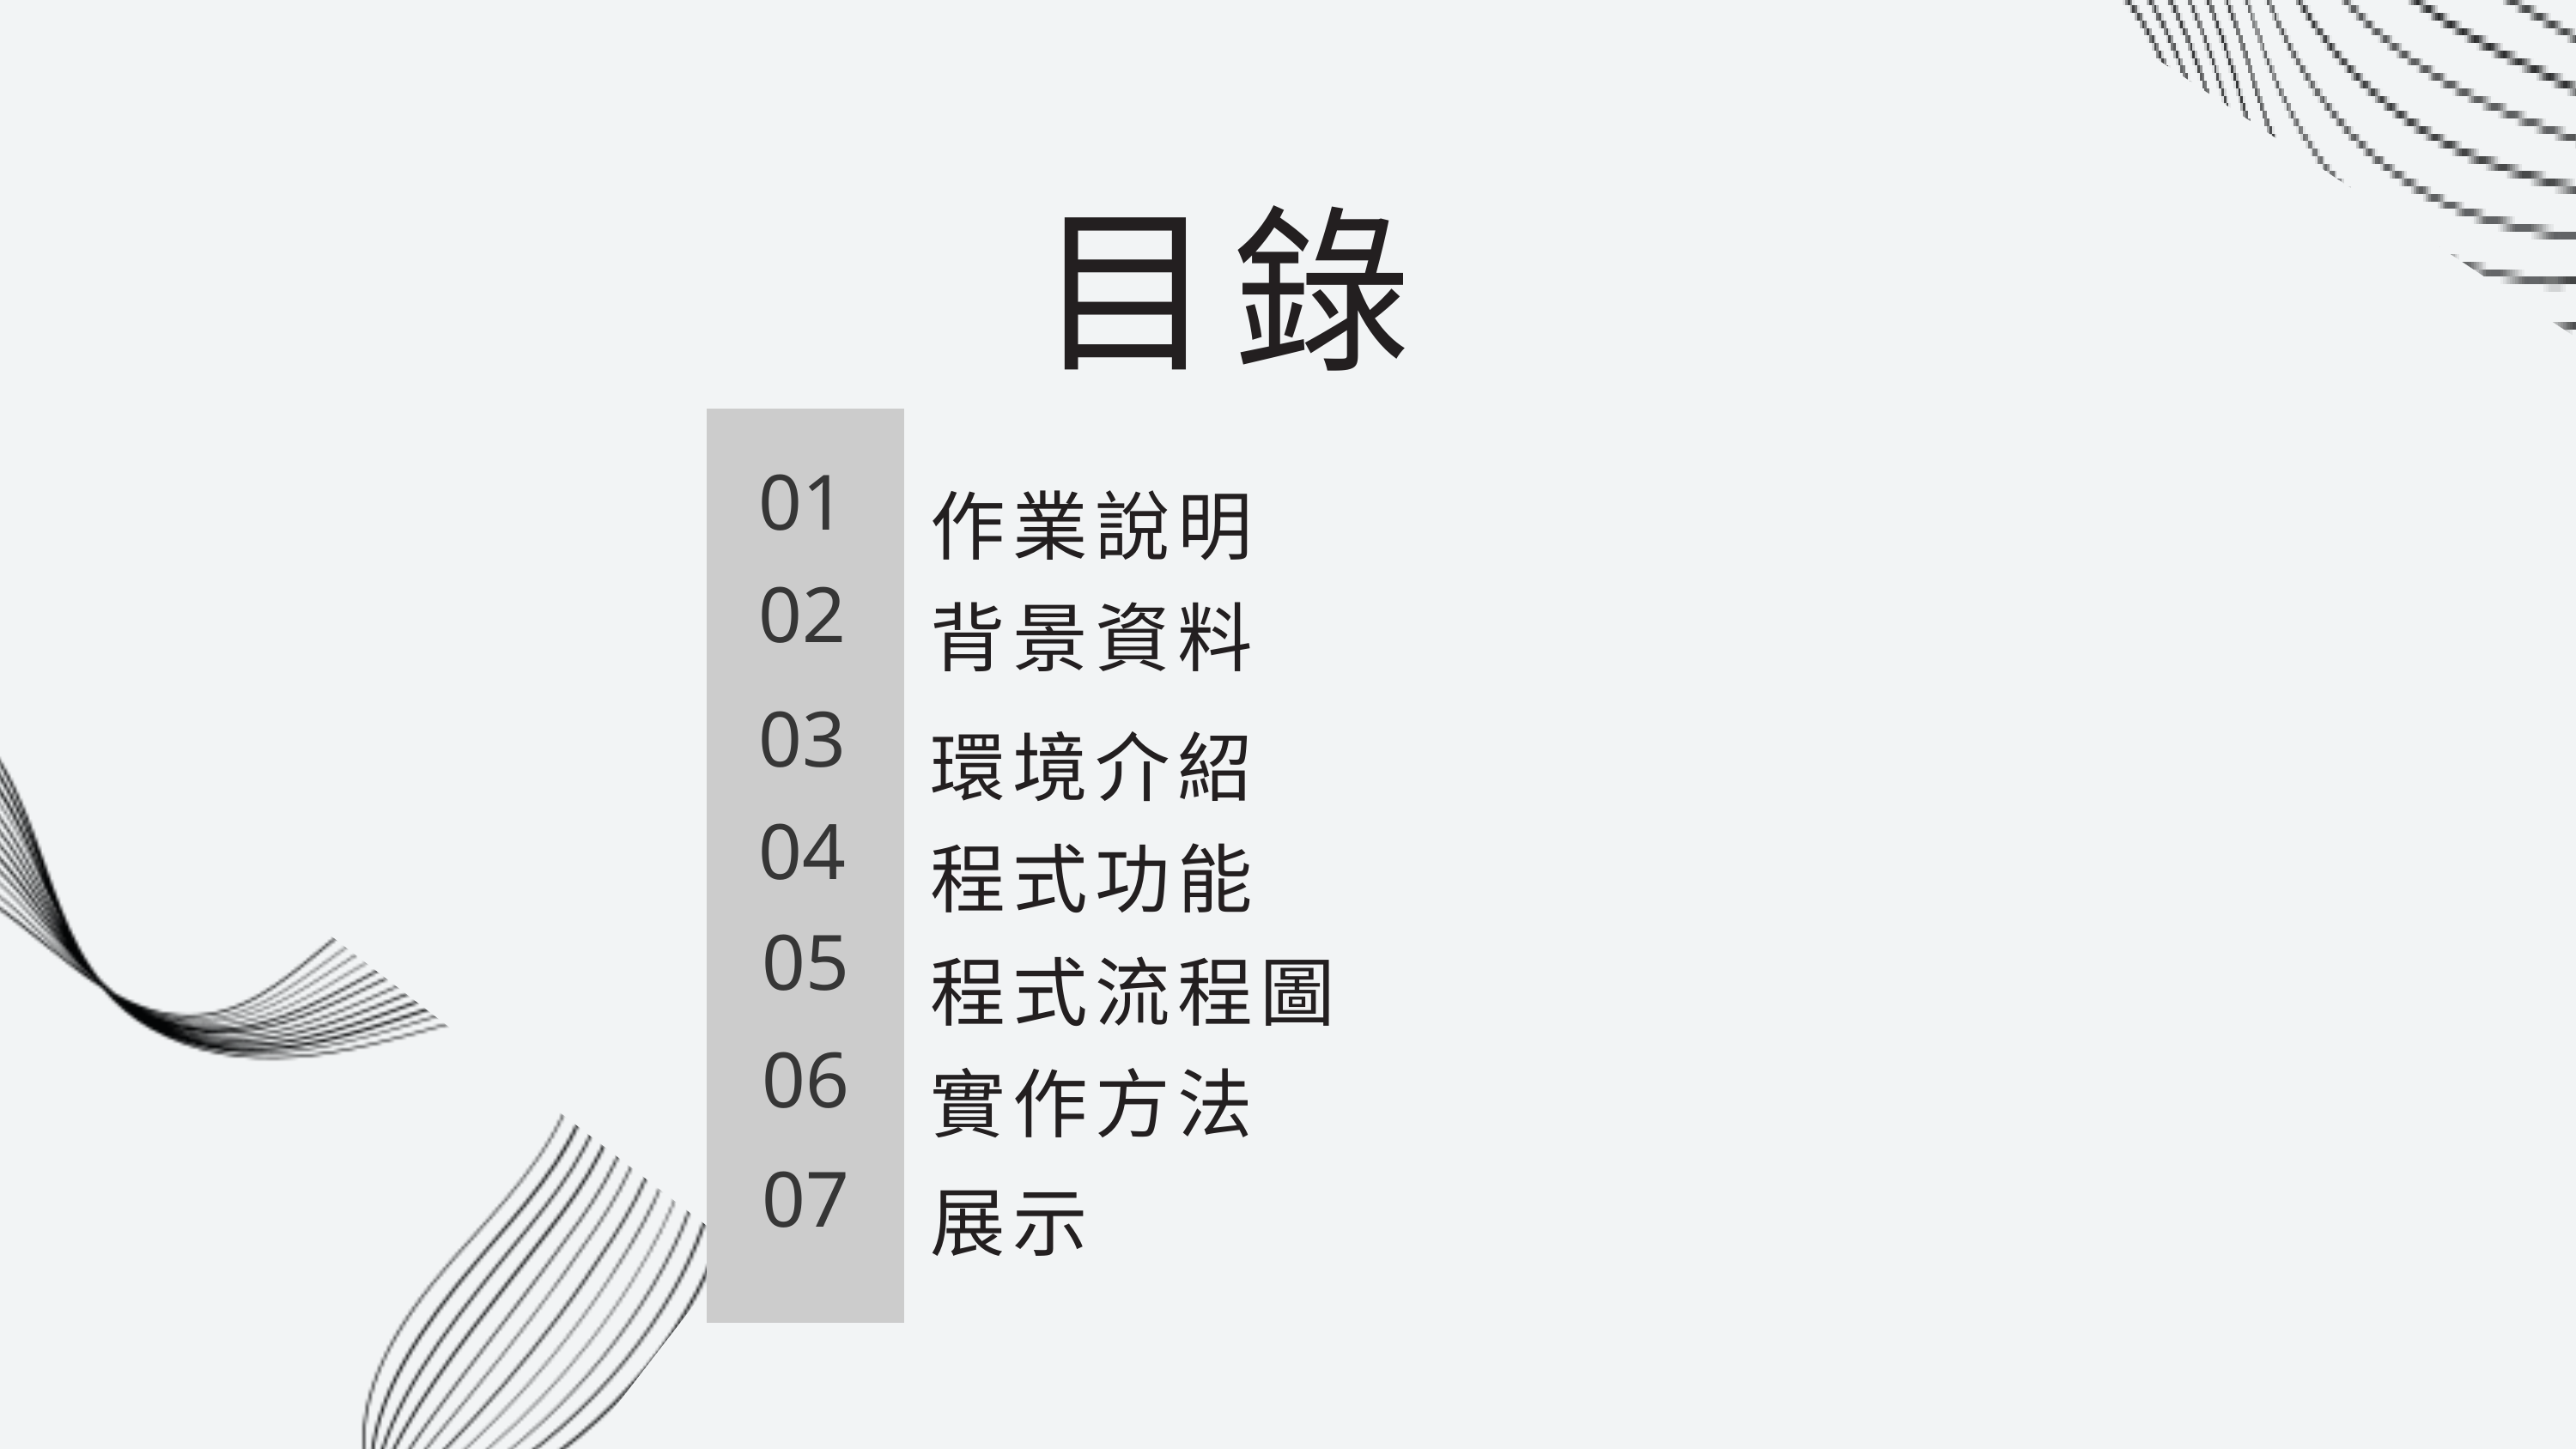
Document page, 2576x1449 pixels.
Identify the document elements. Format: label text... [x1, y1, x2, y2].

text_box 環境介紹 [930, 706, 1747, 810]
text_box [707, 408, 905, 1324]
text_box [0, 680, 702, 1449]
text_box 程式功能 [930, 818, 1787, 923]
text_box 目錄 [702, 146, 1747, 393]
text_box 實作方法 [930, 1042, 1747, 1147]
text_box 展示 [930, 1161, 1787, 1266]
text_box 作業說明 [930, 465, 1747, 569]
text_box [2068, 0, 2576, 338]
text_box 背景資料 [930, 577, 1787, 681]
text_box 程式流程圖 [930, 931, 1787, 1035]
